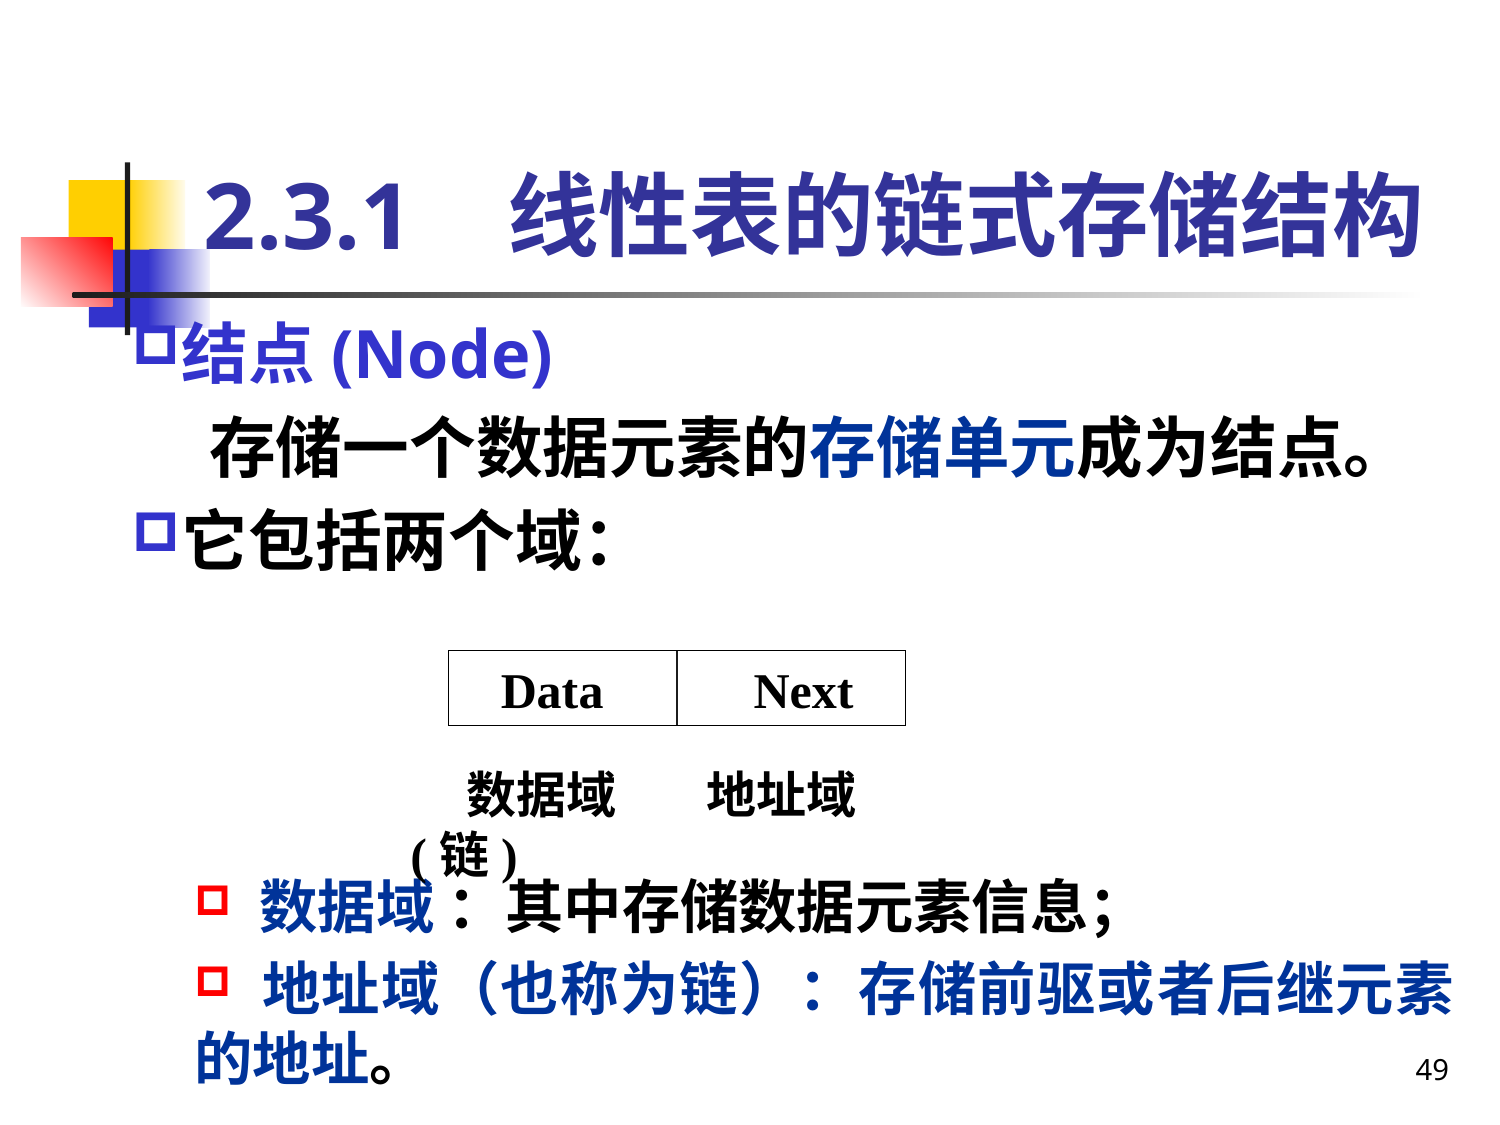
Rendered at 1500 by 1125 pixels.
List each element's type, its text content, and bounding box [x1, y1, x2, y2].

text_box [395, 650, 959, 833]
list 结点(Node) 存储一个数据元素的存储单元成为结点。 它包括两个域： 数据域 ：其中存储数据元素信息； 地址域（也称为链）：存储前驱或者后继元素的地址。 [117, 304, 1469, 1006]
slide_number 49 [1151, 1022, 1465, 1099]
title 2.3.1 线性表的链式存储结构 [188, 137, 1468, 275]
